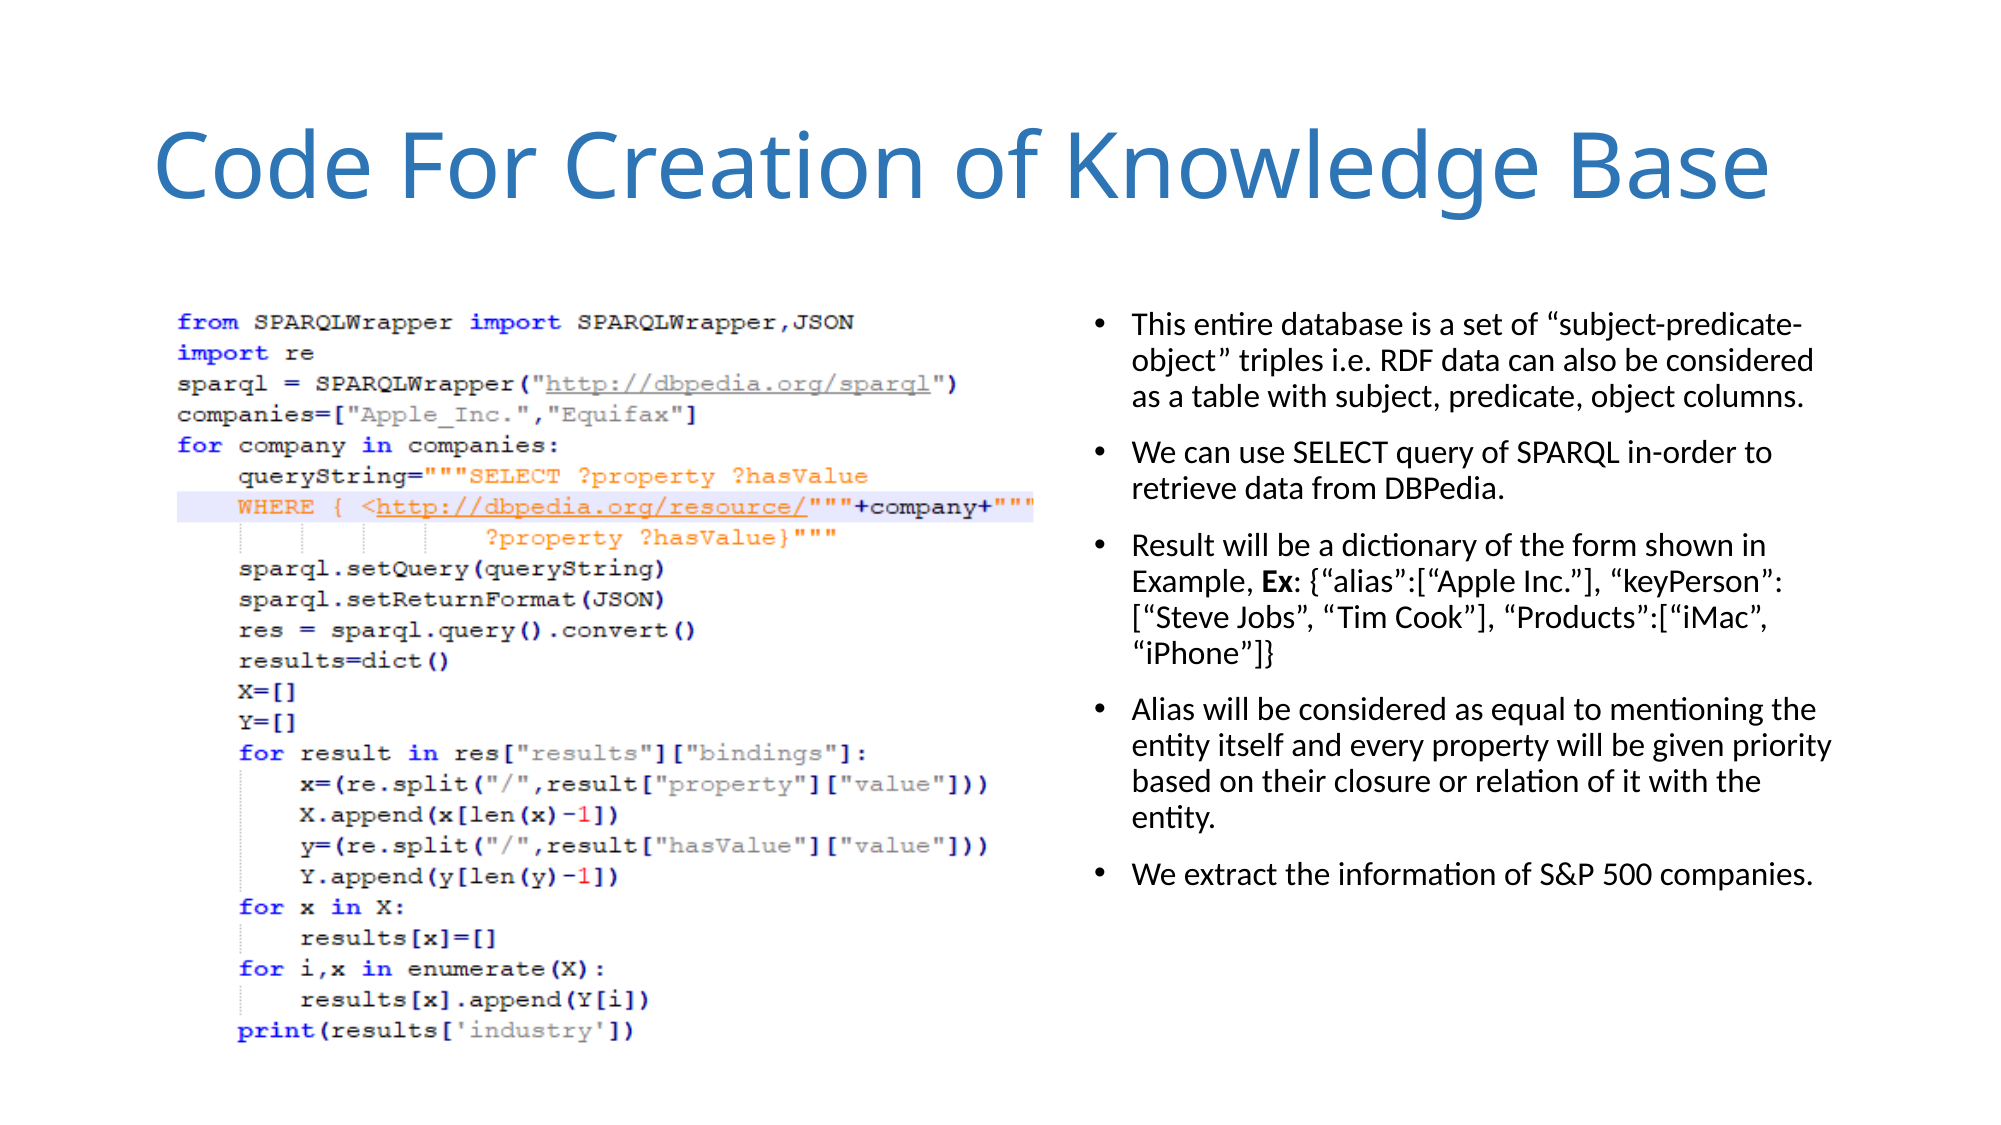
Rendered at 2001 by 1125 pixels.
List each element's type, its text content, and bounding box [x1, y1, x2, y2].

list This entire database is a set of “subject-predicate-object” triples i.e. RDF data can also be considered as a table with subject, predicate, object columns. We can use SELECT query of SPARQL in-order to retrieve data from DBPedia. Result will be a dictionary of the form shown in Example, Ex: {“alias”:[“Apple Inc.”], “keyPerson”:[“Steve Jobs”, “Tim Cook”], “Products”:[“iMac”, “iPhone”]} Alias will be considered as equal to mentioning the entity itself and every property will be given priority based on their closure or relation of it with the entity. We extract the information of S&P 500 companies. [1079, 299, 1863, 1014]
title Code For Creation of Knowledge Base [137, 59, 1863, 278]
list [176, 299, 1034, 1057]
